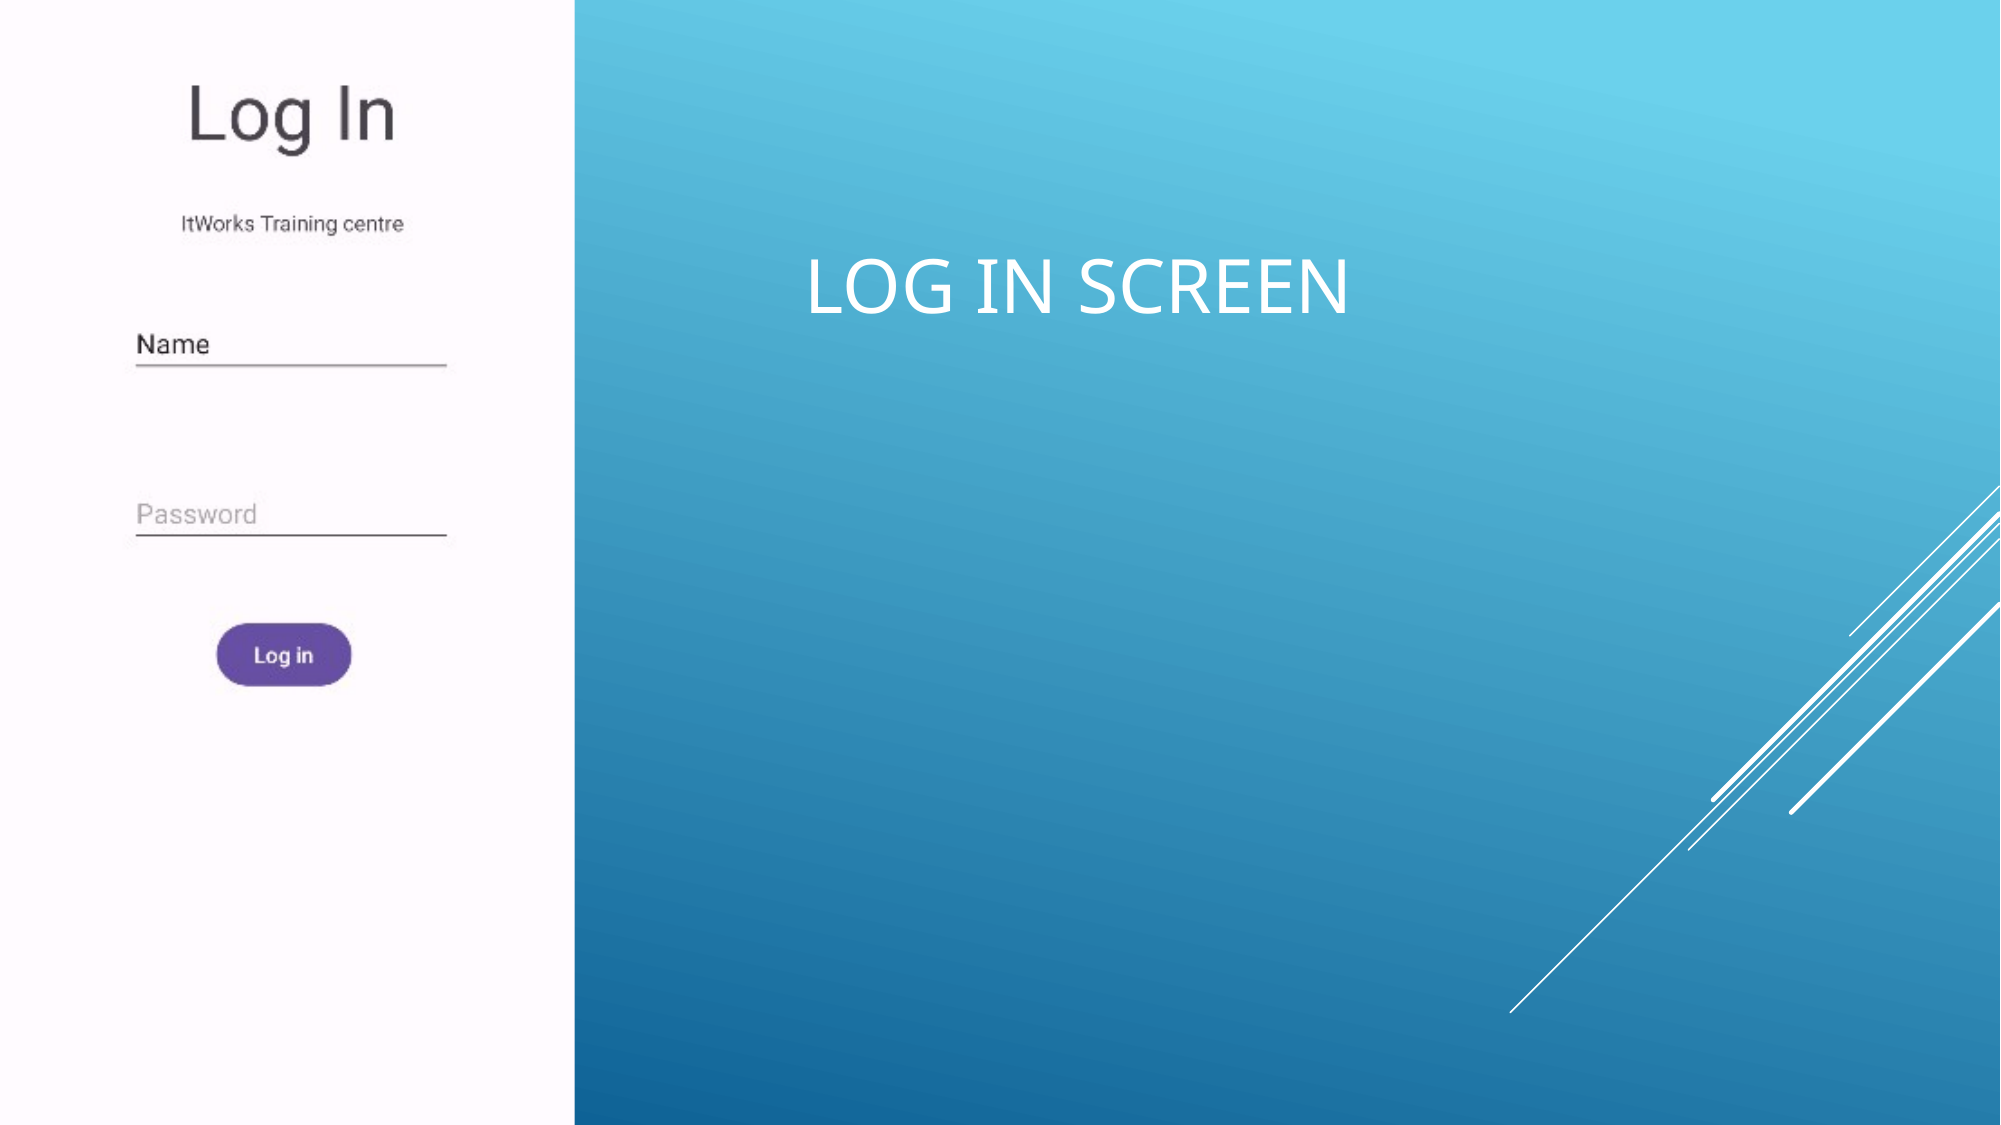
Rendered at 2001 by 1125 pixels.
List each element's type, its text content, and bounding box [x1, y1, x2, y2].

text_box [575, 0, 2000, 1125]
title Log in Screen [790, 160, 1714, 408]
picture [0, 0, 575, 1125]
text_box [1510, 485, 2000, 1013]
